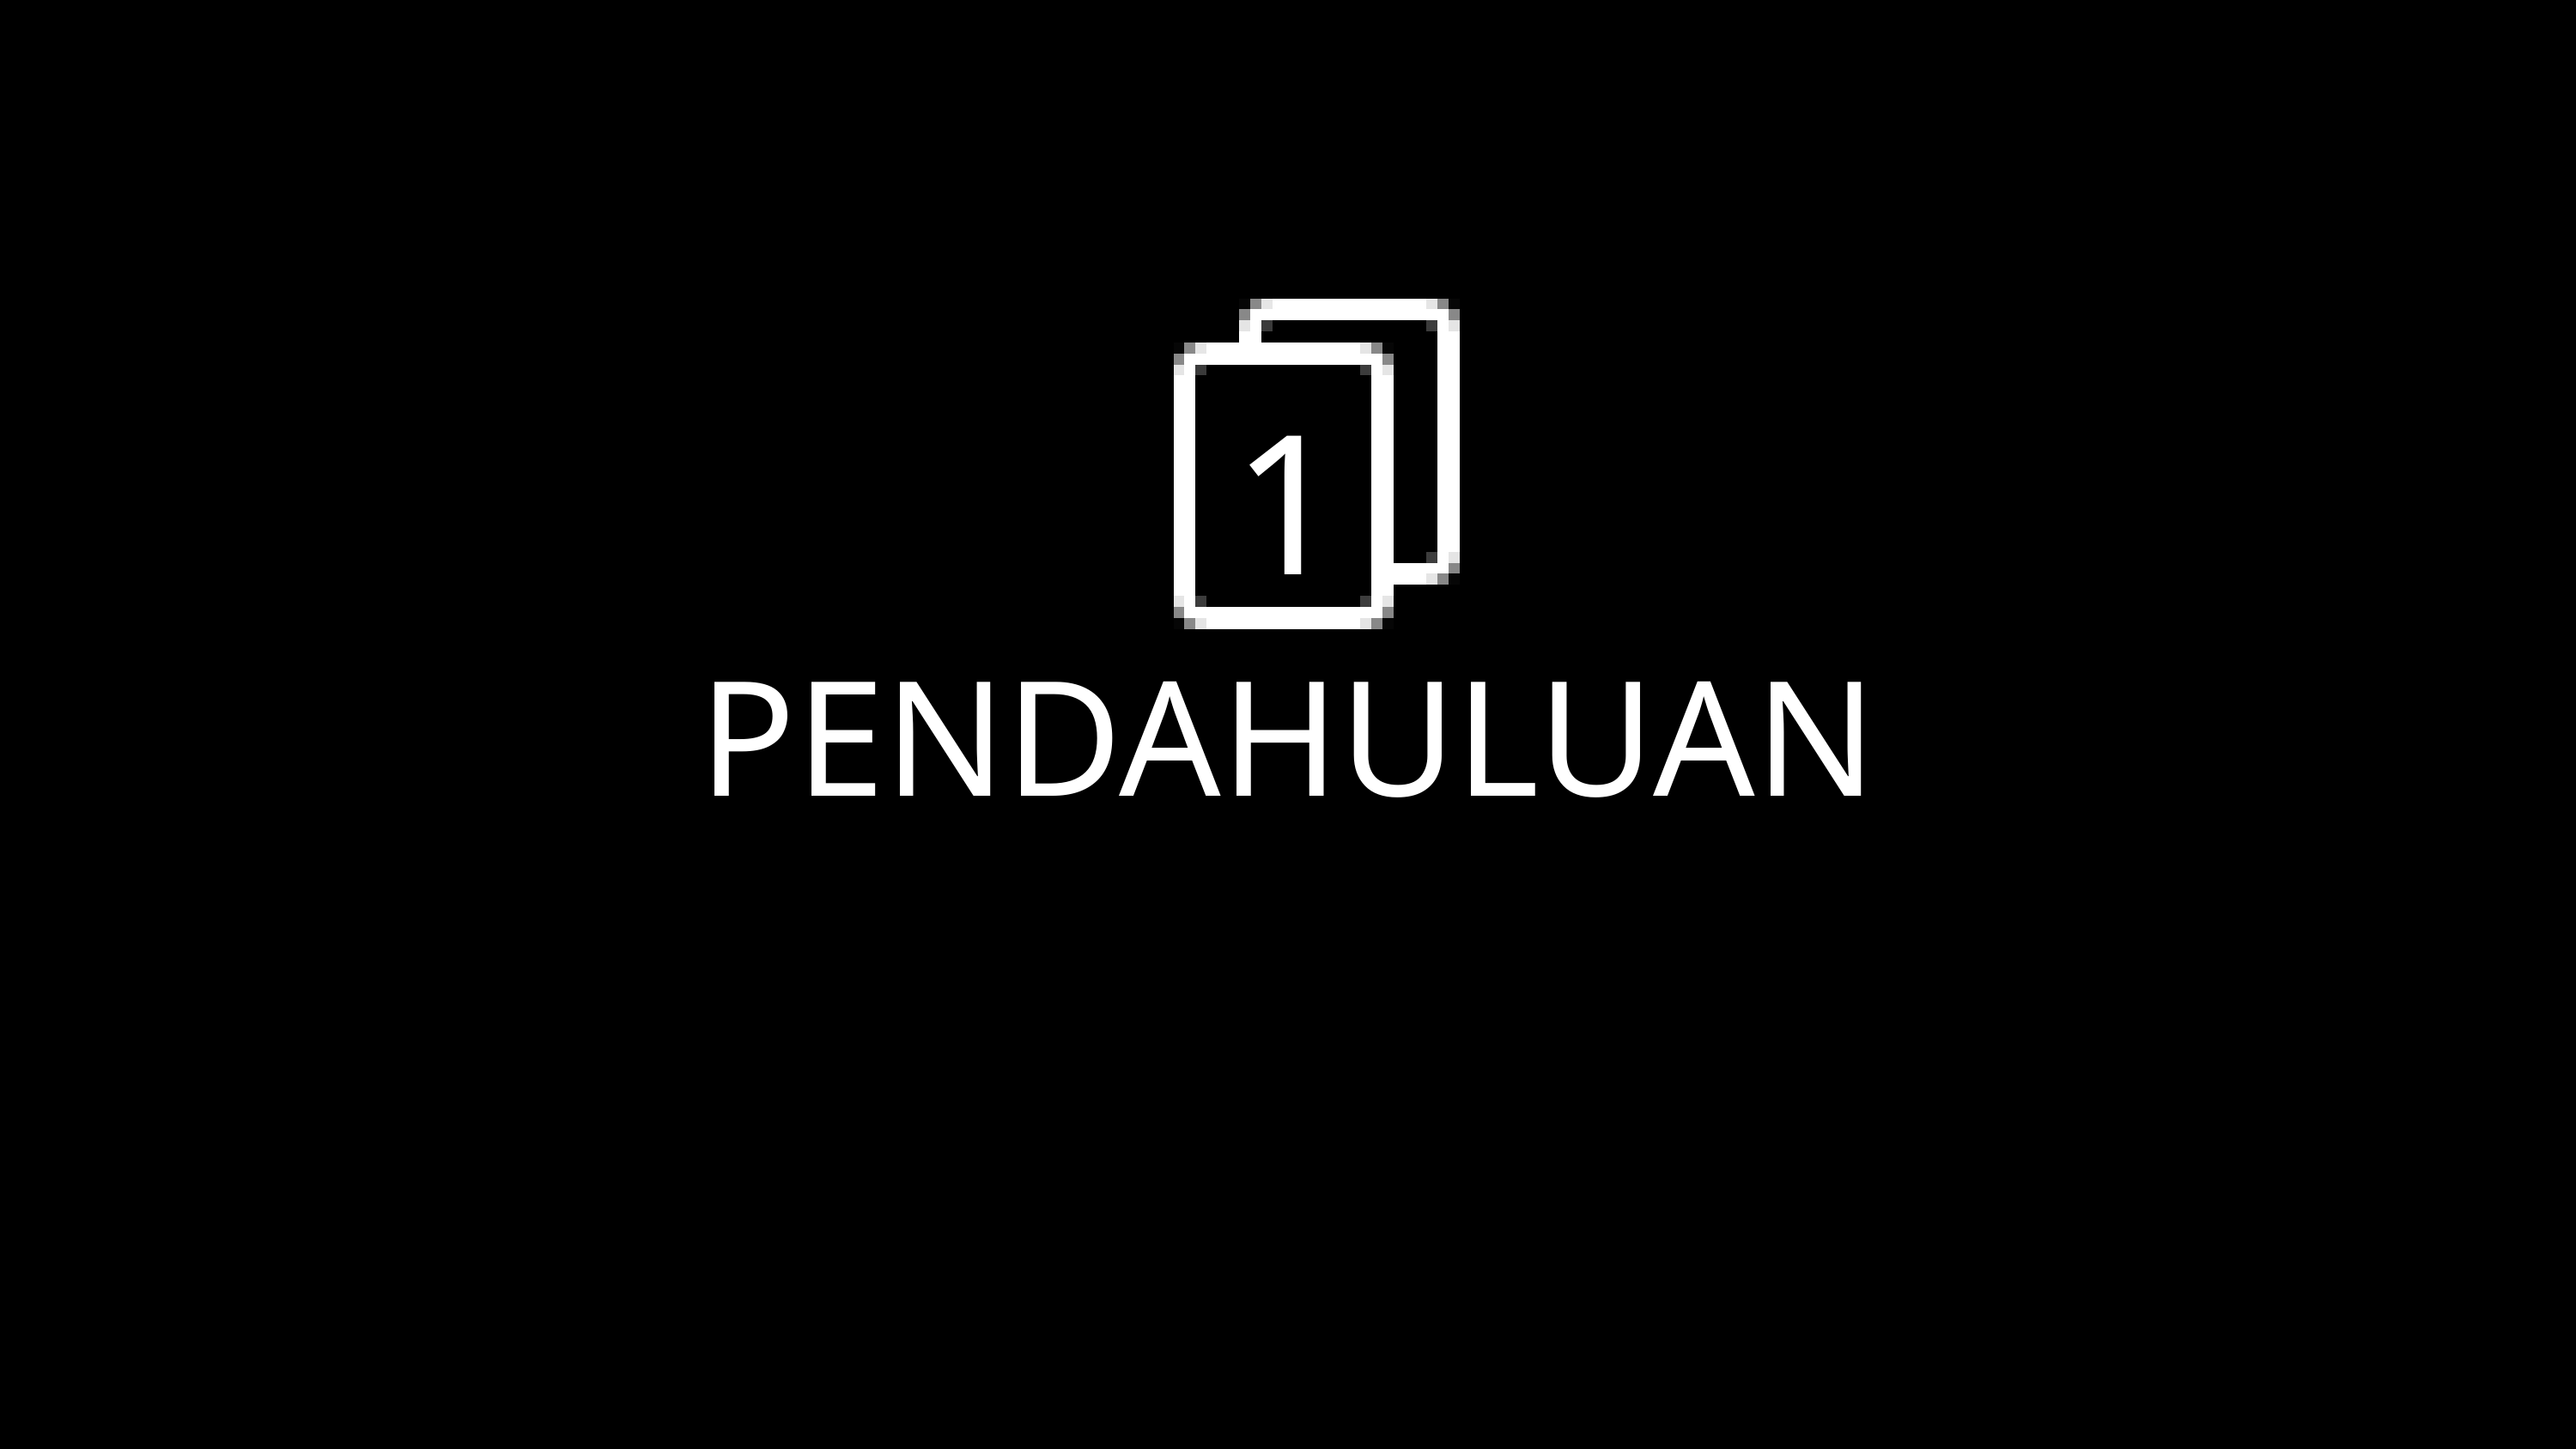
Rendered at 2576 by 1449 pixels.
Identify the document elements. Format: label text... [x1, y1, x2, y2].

text_box PENDAHULUAN [598, 604, 1978, 828]
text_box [816, 299, 1760, 629]
